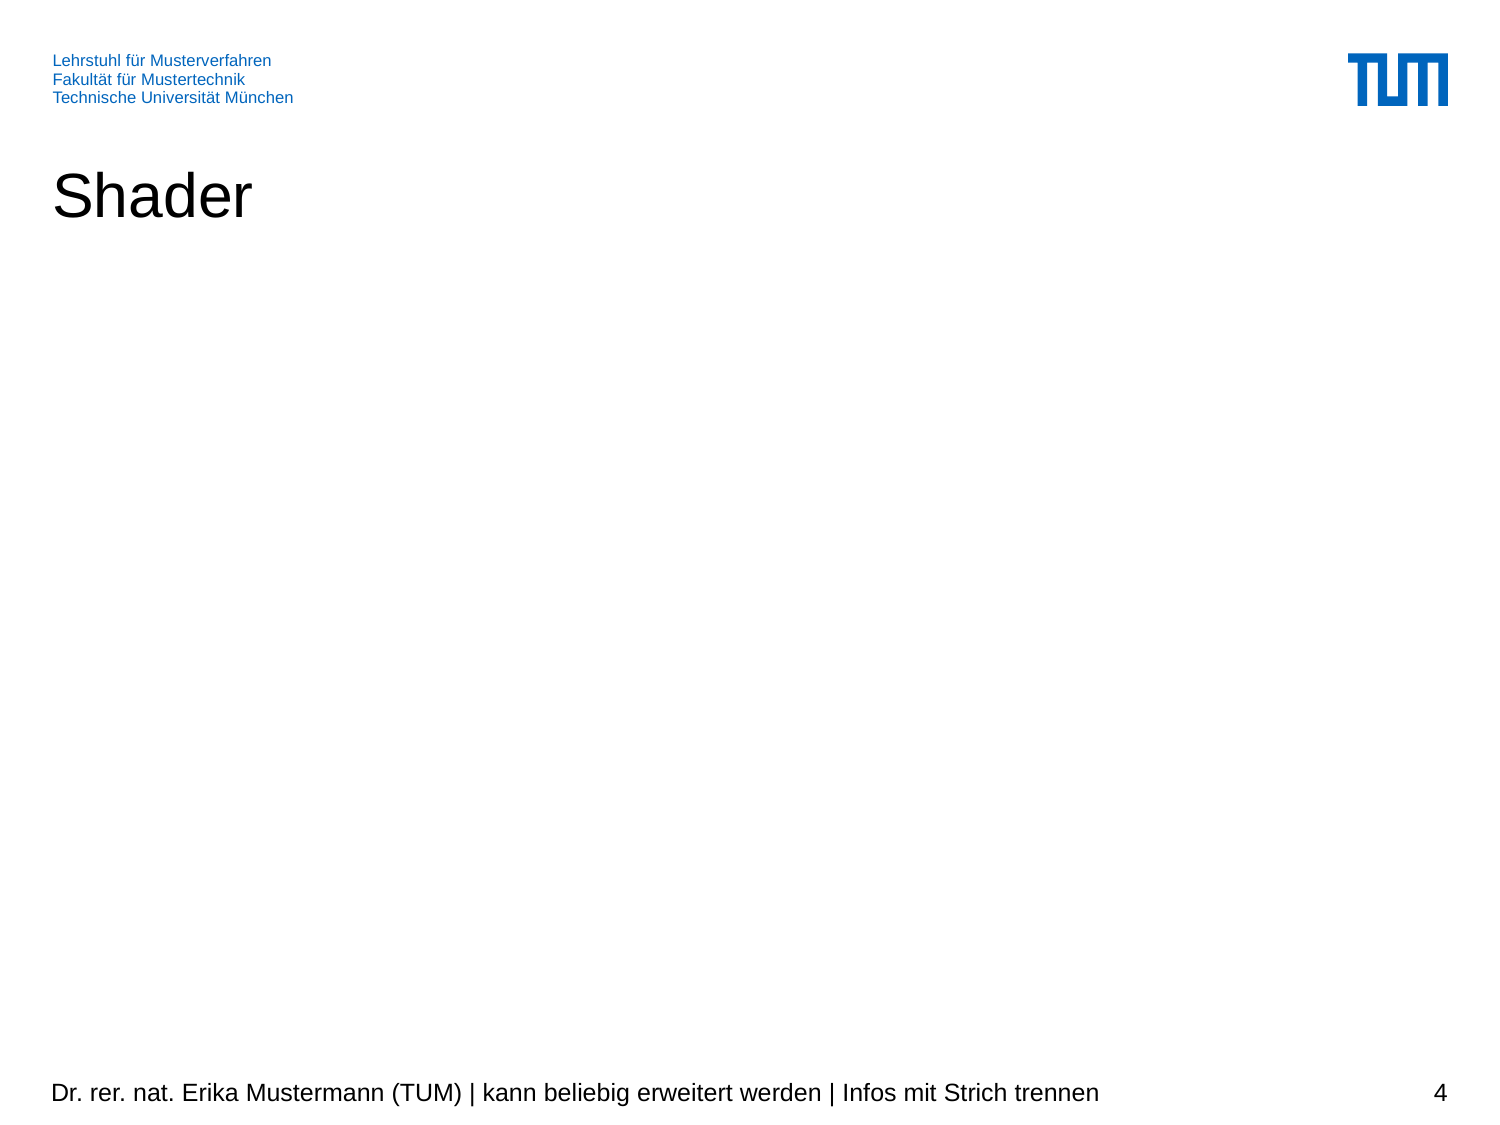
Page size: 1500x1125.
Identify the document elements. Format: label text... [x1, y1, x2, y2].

title Shader [52, 162, 1449, 231]
footer Dr. rer. nat. Erika Mustermann (TUM) | kann beliebig erweitert werden | Infos mit Strich trennen [51, 1061, 1112, 1122]
slide_number 4 [1112, 1061, 1448, 1122]
